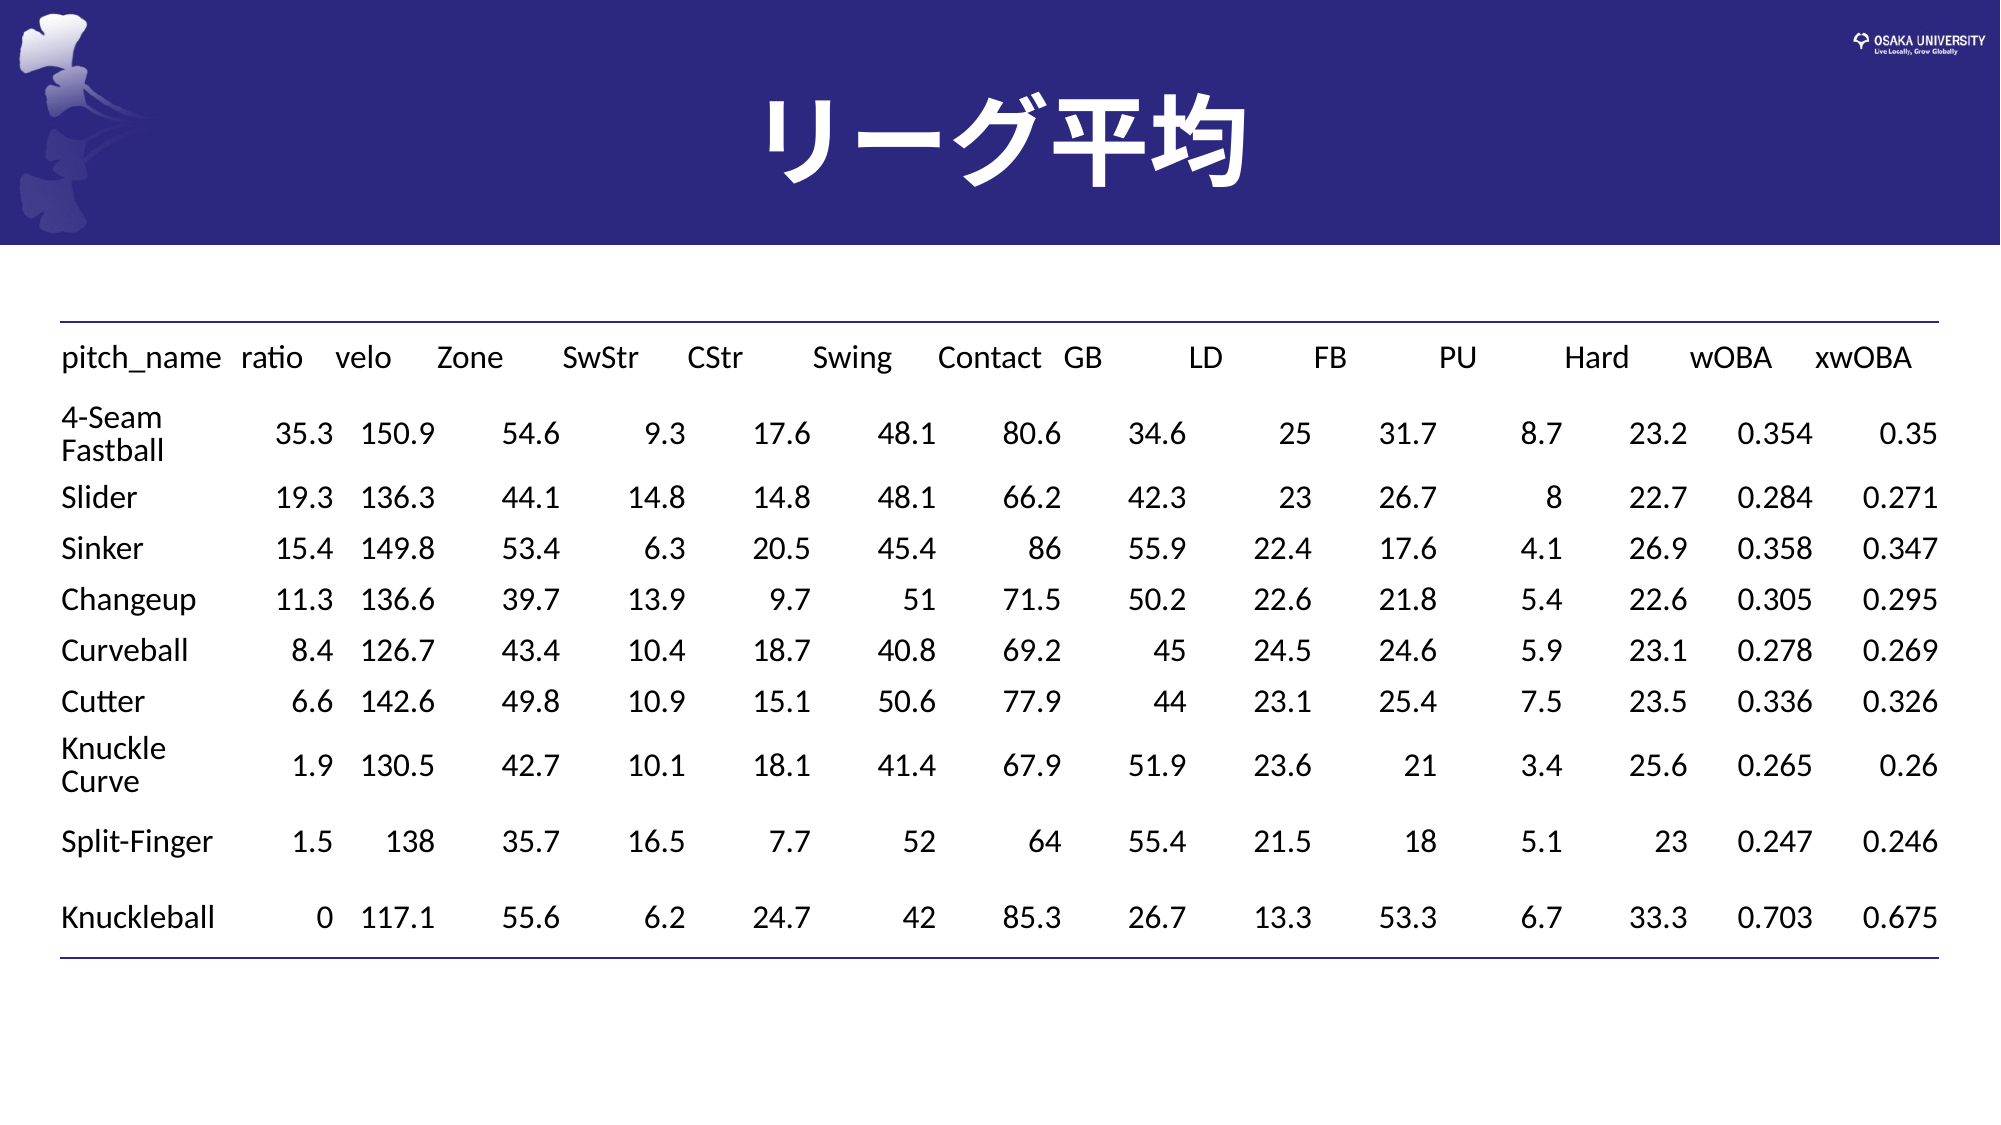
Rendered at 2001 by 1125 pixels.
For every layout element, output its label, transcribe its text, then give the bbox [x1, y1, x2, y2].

table_cell 10.1 [561, 729, 687, 806]
table_cell 45 [1062, 627, 1188, 678]
table_cell 64 [937, 806, 1062, 882]
table_cell Curveball [60, 627, 240, 678]
table_cell 8.7 [1438, 398, 1563, 474]
table_cell 142.6 [334, 678, 436, 729]
table_cell 85.3 [937, 882, 1062, 957]
table_cell 7.7 [687, 806, 812, 882]
table_header Contact [937, 323, 1062, 398]
table_cell 23.6 [1188, 729, 1313, 806]
picture [0, 0, 2000, 245]
table_cell 35.7 [436, 806, 561, 882]
table_cell 24.6 [1313, 627, 1438, 678]
table_header Hard [1563, 323, 1689, 398]
table_cell 0.295 [1814, 576, 1939, 627]
table_cell 4-Seam Fastball [60, 398, 240, 474]
title リーグ平均 [99, 45, 1900, 233]
table_header xwOBA [1814, 323, 1939, 398]
table_cell 26.7 [1313, 474, 1438, 525]
table_cell 10.9 [561, 678, 687, 729]
table_cell 69.2 [937, 627, 1062, 678]
table_cell 55.9 [1062, 525, 1188, 576]
table_cell Changeup [60, 576, 240, 627]
table_cell 22.7 [1563, 474, 1689, 525]
table_cell Knuckleball [60, 882, 240, 957]
table_cell 55.4 [1062, 806, 1188, 882]
table_cell 23 [1563, 806, 1689, 882]
table_cell 71.5 [937, 576, 1062, 627]
table_cell 18 [1313, 806, 1438, 882]
table_cell 22.6 [1188, 576, 1313, 627]
table_cell 42.7 [436, 729, 561, 806]
table_cell 48.1 [812, 474, 937, 525]
table_cell 0.265 [1689, 729, 1814, 806]
table_cell 6.7 [1438, 882, 1563, 957]
table_header velo [334, 323, 436, 398]
table_cell 11.3 [240, 576, 334, 627]
table_header CStr [687, 323, 812, 398]
table_cell Knuckle Curve [60, 729, 240, 806]
table_cell 0.278 [1689, 627, 1814, 678]
table_cell 33.3 [1563, 882, 1689, 957]
table_cell 0.284 [1689, 474, 1814, 525]
table_header LD [1188, 323, 1313, 398]
table_cell 41.4 [812, 729, 937, 806]
table_cell 130.5 [334, 729, 436, 806]
table_cell 23.5 [1563, 678, 1689, 729]
table_cell 117.1 [334, 882, 436, 957]
table_cell 49.8 [436, 678, 561, 729]
table_cell 6.2 [561, 882, 687, 957]
table_cell 34.6 [1062, 398, 1188, 474]
table_cell 55.6 [436, 882, 561, 957]
table_header SwStr [561, 323, 687, 398]
table_cell Cutter [60, 678, 240, 729]
table_cell 54.6 [436, 398, 561, 474]
table_cell 23.1 [1188, 678, 1313, 729]
table_cell 35.3 [240, 398, 334, 474]
table_cell 50.6 [812, 678, 937, 729]
table_cell 8.4 [240, 627, 334, 678]
table_cell 18.1 [687, 729, 812, 806]
table_cell 53.4 [436, 525, 561, 576]
table_cell 3.4 [1438, 729, 1563, 806]
table_header Zone [436, 323, 561, 398]
table_cell 5.1 [1438, 806, 1563, 882]
table_cell 66.2 [937, 474, 1062, 525]
table_cell 14.8 [561, 474, 687, 525]
table_cell 6.3 [561, 525, 687, 576]
table_cell 22.6 [1563, 576, 1689, 627]
table_cell 8 [1438, 474, 1563, 525]
table_cell 21.5 [1188, 806, 1313, 882]
table_cell 51 [812, 576, 937, 627]
table_cell 138 [334, 806, 436, 882]
table_cell 15.4 [240, 525, 334, 576]
table_cell 25.6 [1563, 729, 1689, 806]
table_cell 21.8 [1313, 576, 1438, 627]
table_cell 0.305 [1689, 576, 1814, 627]
table_cell 23 [1188, 474, 1313, 525]
table_cell Slider [60, 474, 240, 525]
table_cell 26.9 [1563, 525, 1689, 576]
table_cell 26.7 [1062, 882, 1188, 957]
table_cell 48.1 [812, 398, 937, 474]
table_header Swing [812, 323, 937, 398]
table_cell 149.8 [334, 525, 436, 576]
table_cell 25.4 [1313, 678, 1438, 729]
table_cell 43.4 [436, 627, 561, 678]
table_cell 0.354 [1689, 398, 1814, 474]
table_header GB [1062, 323, 1188, 398]
table_header wOBA [1689, 323, 1814, 398]
table_cell 24.7 [687, 882, 812, 957]
table_cell 9.7 [687, 576, 812, 627]
table_cell 1.5 [240, 806, 334, 882]
table_cell 51.9 [1062, 729, 1188, 806]
table_cell 6.6 [240, 678, 334, 729]
table_cell 13.9 [561, 576, 687, 627]
table_cell 0.269 [1814, 627, 1939, 678]
table_cell 40.8 [812, 627, 937, 678]
table_cell 17.6 [687, 398, 812, 474]
table_cell 13.3 [1188, 882, 1313, 957]
table_cell 5.4 [1438, 576, 1563, 627]
table_cell 0.26 [1814, 729, 1939, 806]
table_cell 17.6 [1313, 525, 1438, 576]
table_cell 23.1 [1563, 627, 1689, 678]
table_cell 53.3 [1313, 882, 1438, 957]
table_cell 45.4 [812, 525, 937, 576]
table_cell 18.7 [687, 627, 812, 678]
table_cell 42.3 [1062, 474, 1188, 525]
table_cell 16.5 [561, 806, 687, 882]
table_header pitch_name [60, 323, 240, 398]
table_cell 0.703 [1689, 882, 1814, 957]
table_cell 20.5 [687, 525, 812, 576]
table_cell 24.5 [1188, 627, 1313, 678]
table_cell 31.7 [1313, 398, 1438, 474]
table_cell 10.4 [561, 627, 687, 678]
table_cell 67.9 [937, 729, 1062, 806]
table_cell 0.347 [1814, 525, 1939, 576]
table_header FB [1313, 323, 1438, 398]
table_cell 52 [812, 806, 937, 882]
table_cell 19.3 [240, 474, 334, 525]
table_header ratio [240, 323, 334, 398]
table_cell 86 [937, 525, 1062, 576]
table_cell 7.5 [1438, 678, 1563, 729]
table_cell 5.9 [1438, 627, 1563, 678]
table_header PU [1438, 323, 1563, 398]
table_cell 44 [1062, 678, 1188, 729]
table_cell 0.358 [1689, 525, 1814, 576]
table_cell 0.271 [1814, 474, 1939, 525]
table_cell 23.2 [1563, 398, 1689, 474]
table_cell 0 [240, 882, 334, 957]
table_cell 0.675 [1814, 882, 1939, 957]
table_cell 0.246 [1814, 806, 1939, 882]
table_cell 9.3 [561, 398, 687, 474]
table_cell 136.3 [334, 474, 436, 525]
table_cell 14.8 [687, 474, 812, 525]
table_cell 15.1 [687, 678, 812, 729]
table_cell 0.336 [1689, 678, 1814, 729]
table_cell 0.35 [1814, 398, 1939, 474]
table_cell 136.6 [334, 576, 436, 627]
table_cell 80.6 [937, 398, 1062, 474]
table_cell 22.4 [1188, 525, 1313, 576]
table_cell Split-Finger [60, 806, 240, 882]
table_cell 50.2 [1062, 576, 1188, 627]
table_cell 42 [812, 882, 937, 957]
table_cell 4.1 [1438, 525, 1563, 576]
table_cell 77.9 [937, 678, 1062, 729]
table_cell 21 [1313, 729, 1438, 806]
table_cell 25 [1188, 398, 1313, 474]
table_cell 44.1 [436, 474, 561, 525]
table_cell 0.326 [1814, 678, 1939, 729]
table_cell 0.247 [1689, 806, 1814, 882]
table_cell 1.9 [240, 729, 334, 806]
table_cell 126.7 [334, 627, 436, 678]
table_cell 39.7 [436, 576, 561, 627]
table_cell 150.9 [334, 398, 436, 474]
table_cell Sinker [60, 525, 240, 576]
